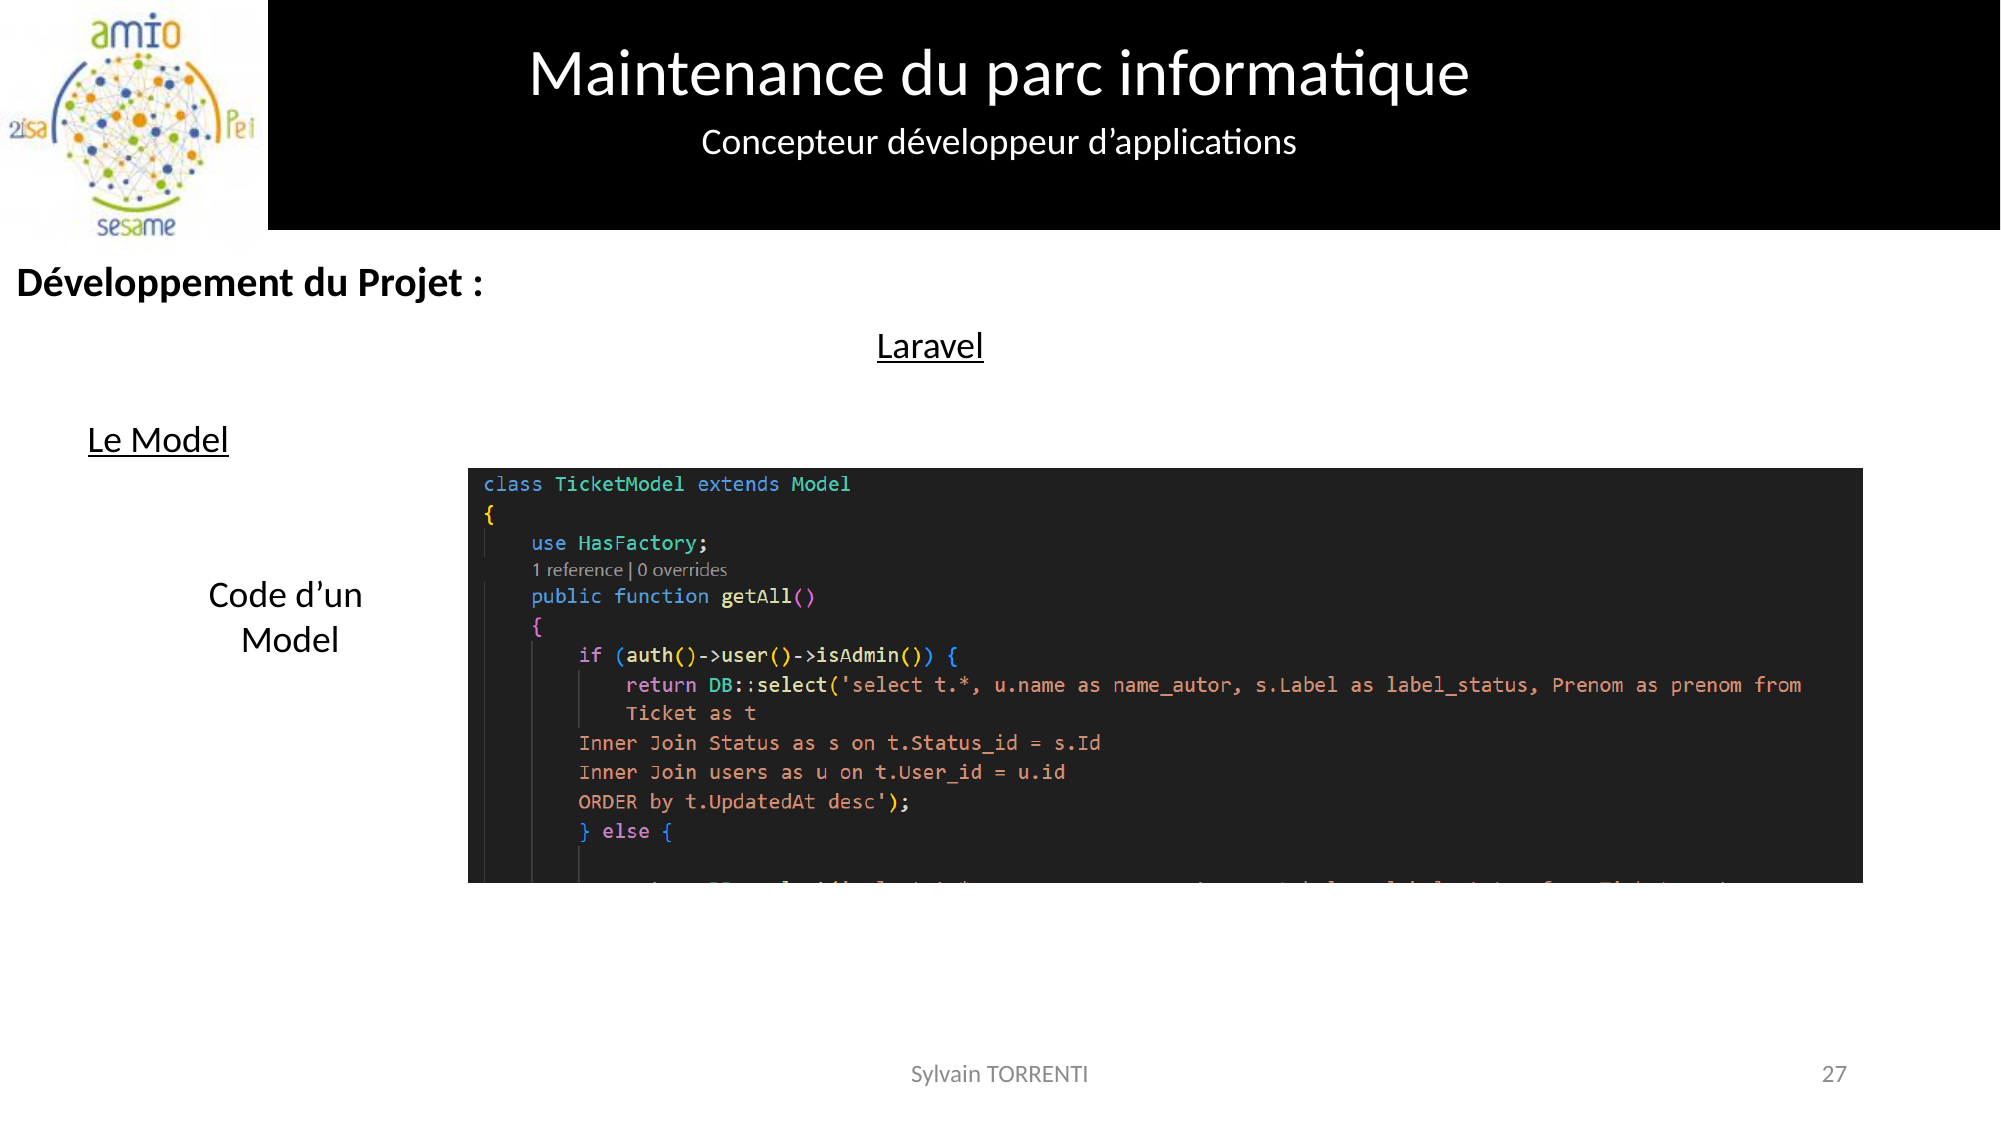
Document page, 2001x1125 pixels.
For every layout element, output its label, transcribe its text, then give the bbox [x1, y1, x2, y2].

text_box Développement du Projet : [1, 247, 500, 313]
text_box Laravel [862, 313, 999, 373]
picture [0, 0, 268, 250]
footer Sylvain TORRENTI [662, 1042, 1338, 1103]
picture [468, 468, 1863, 883]
text_box Code d’un Model [193, 562, 387, 668]
slide_number 27 [1412, 1042, 1863, 1103]
text_box Le Model [72, 407, 245, 468]
